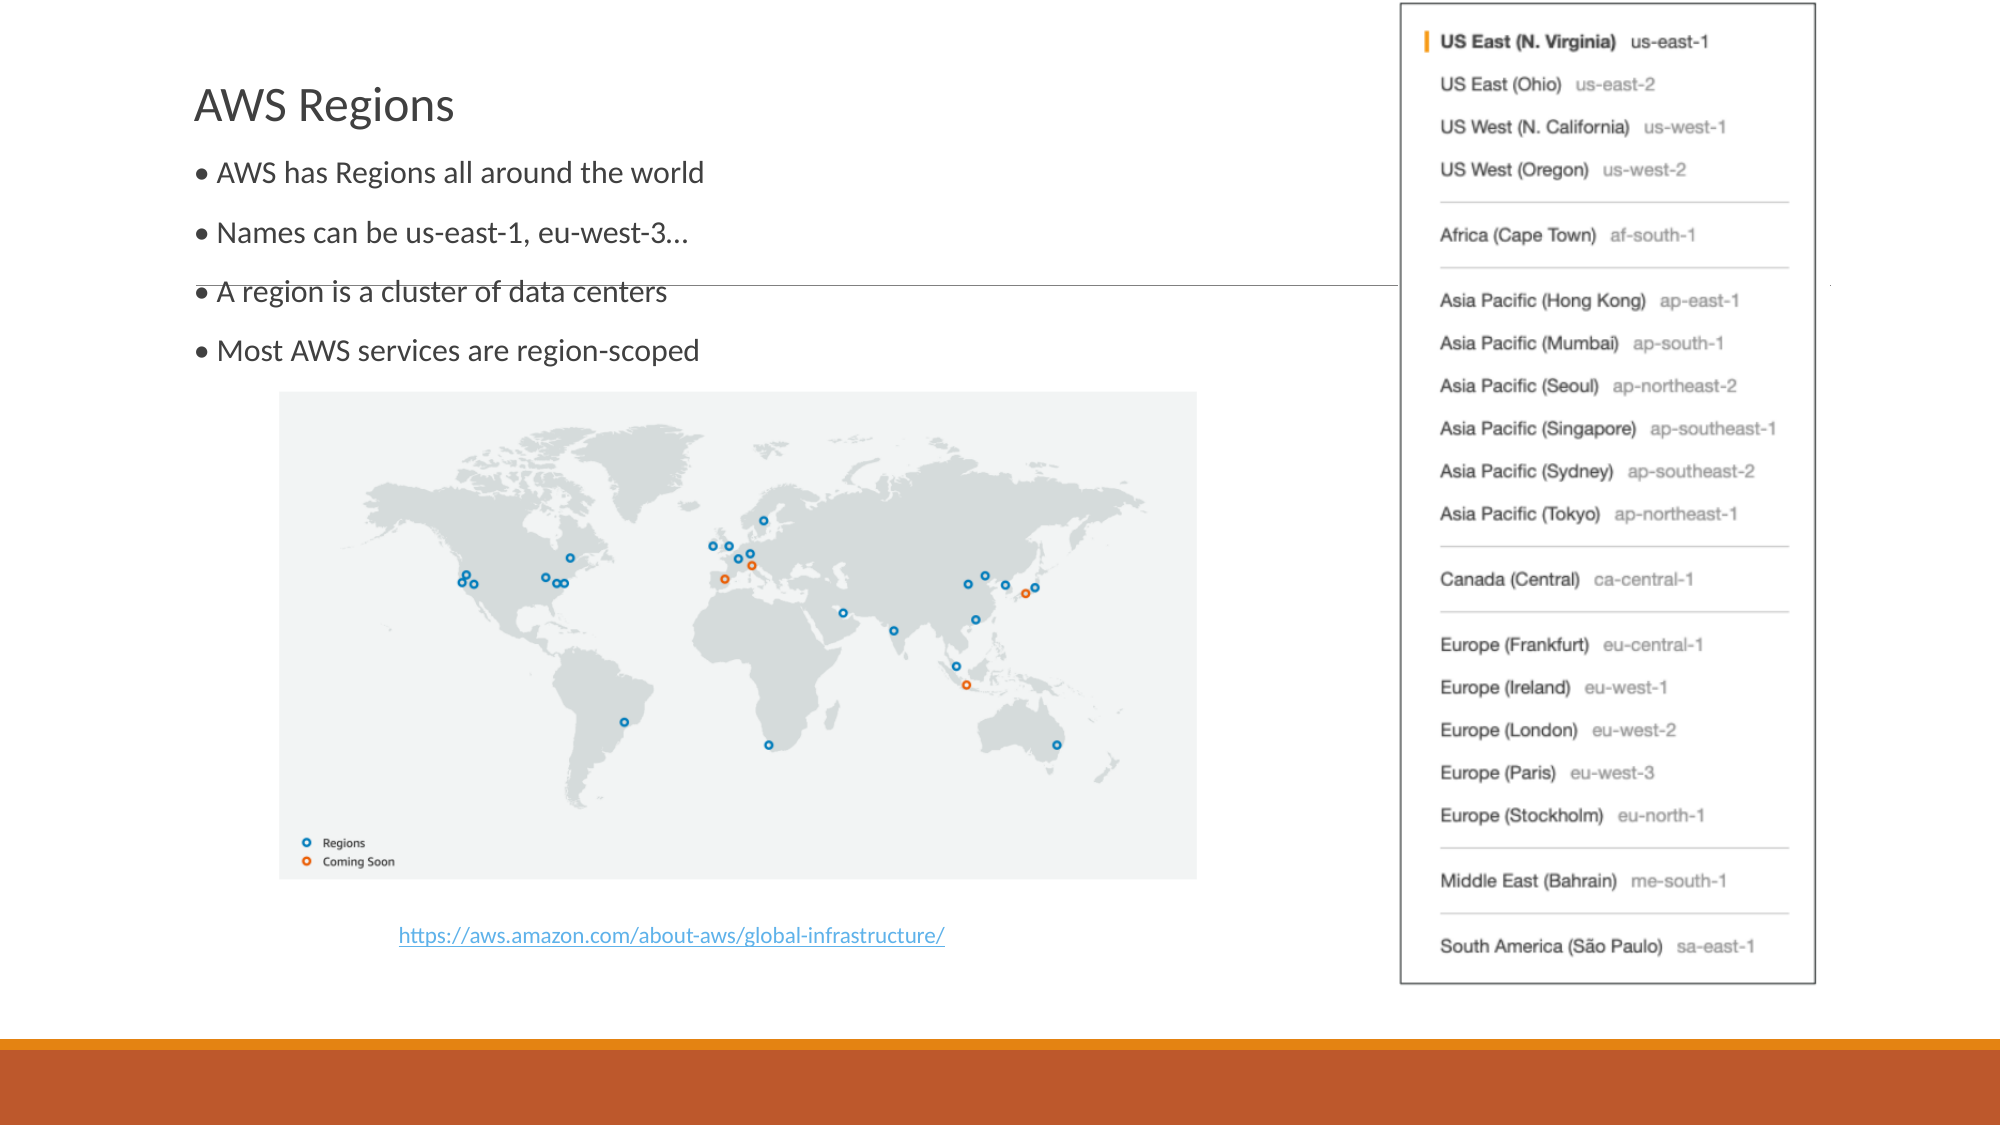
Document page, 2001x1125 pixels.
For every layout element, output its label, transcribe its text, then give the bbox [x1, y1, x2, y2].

picture [260, 381, 1199, 890]
picture [1398, 0, 1831, 995]
list AWS Regions • AWS has Regions all around the world • Names can be us-east-1, eu-west-3… • A region is a cluster of data centers • Most AWS services are region-scoped https://aws.amazon.com/about-aws/global-infrastructure/ [180, 70, 1395, 963]
